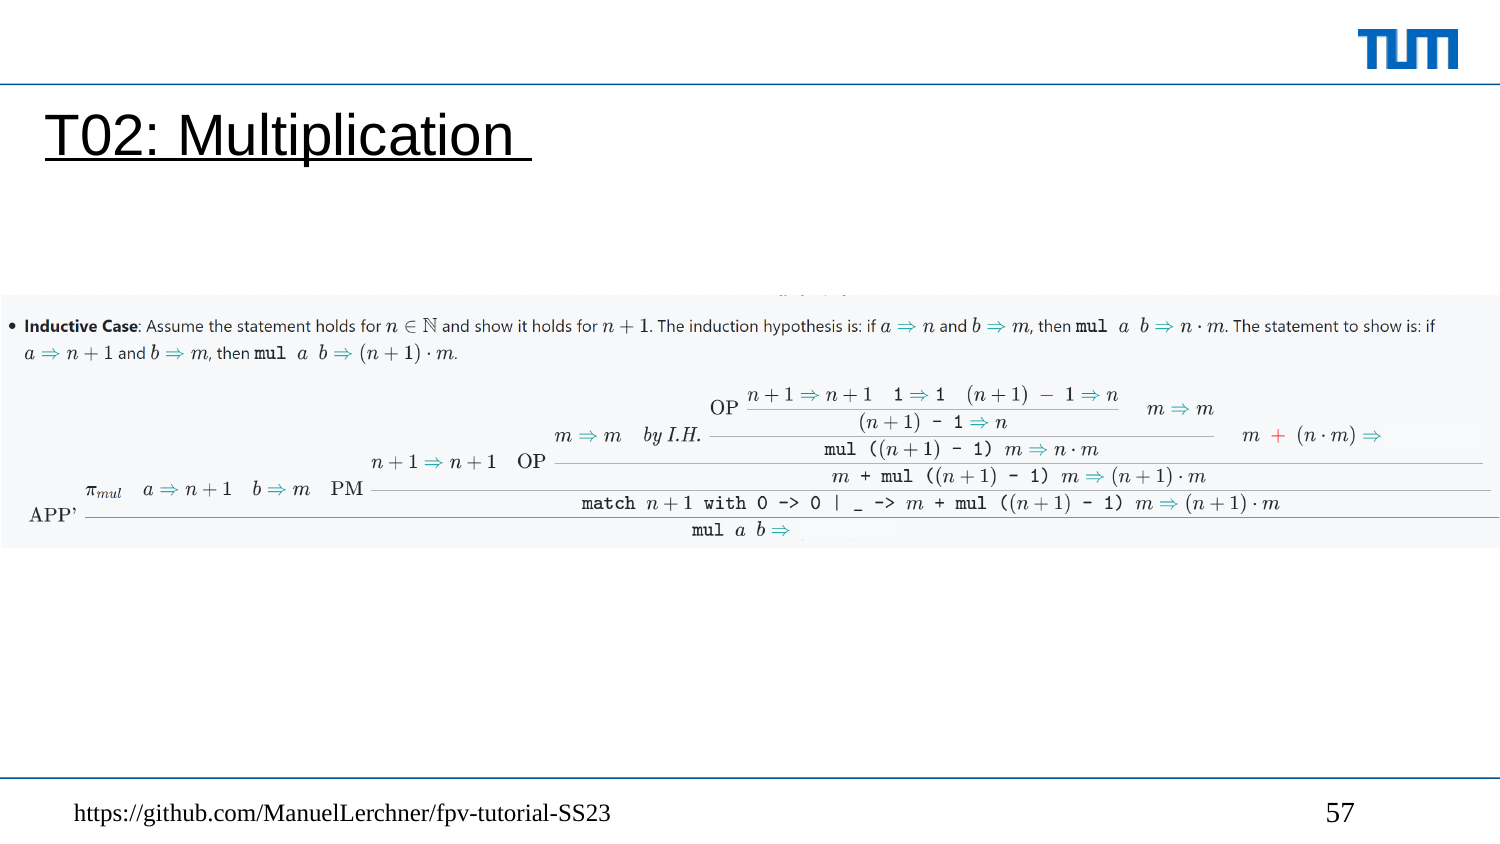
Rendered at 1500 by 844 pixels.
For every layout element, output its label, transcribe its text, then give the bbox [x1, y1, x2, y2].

title T02: Multiplication [29, 90, 1477, 183]
footer https://github.com/ManuelLerchner/fpv-tutorial-SS23 [58, 777, 827, 844]
picture [1, 295, 1500, 549]
picture [1358, 29, 1458, 69]
